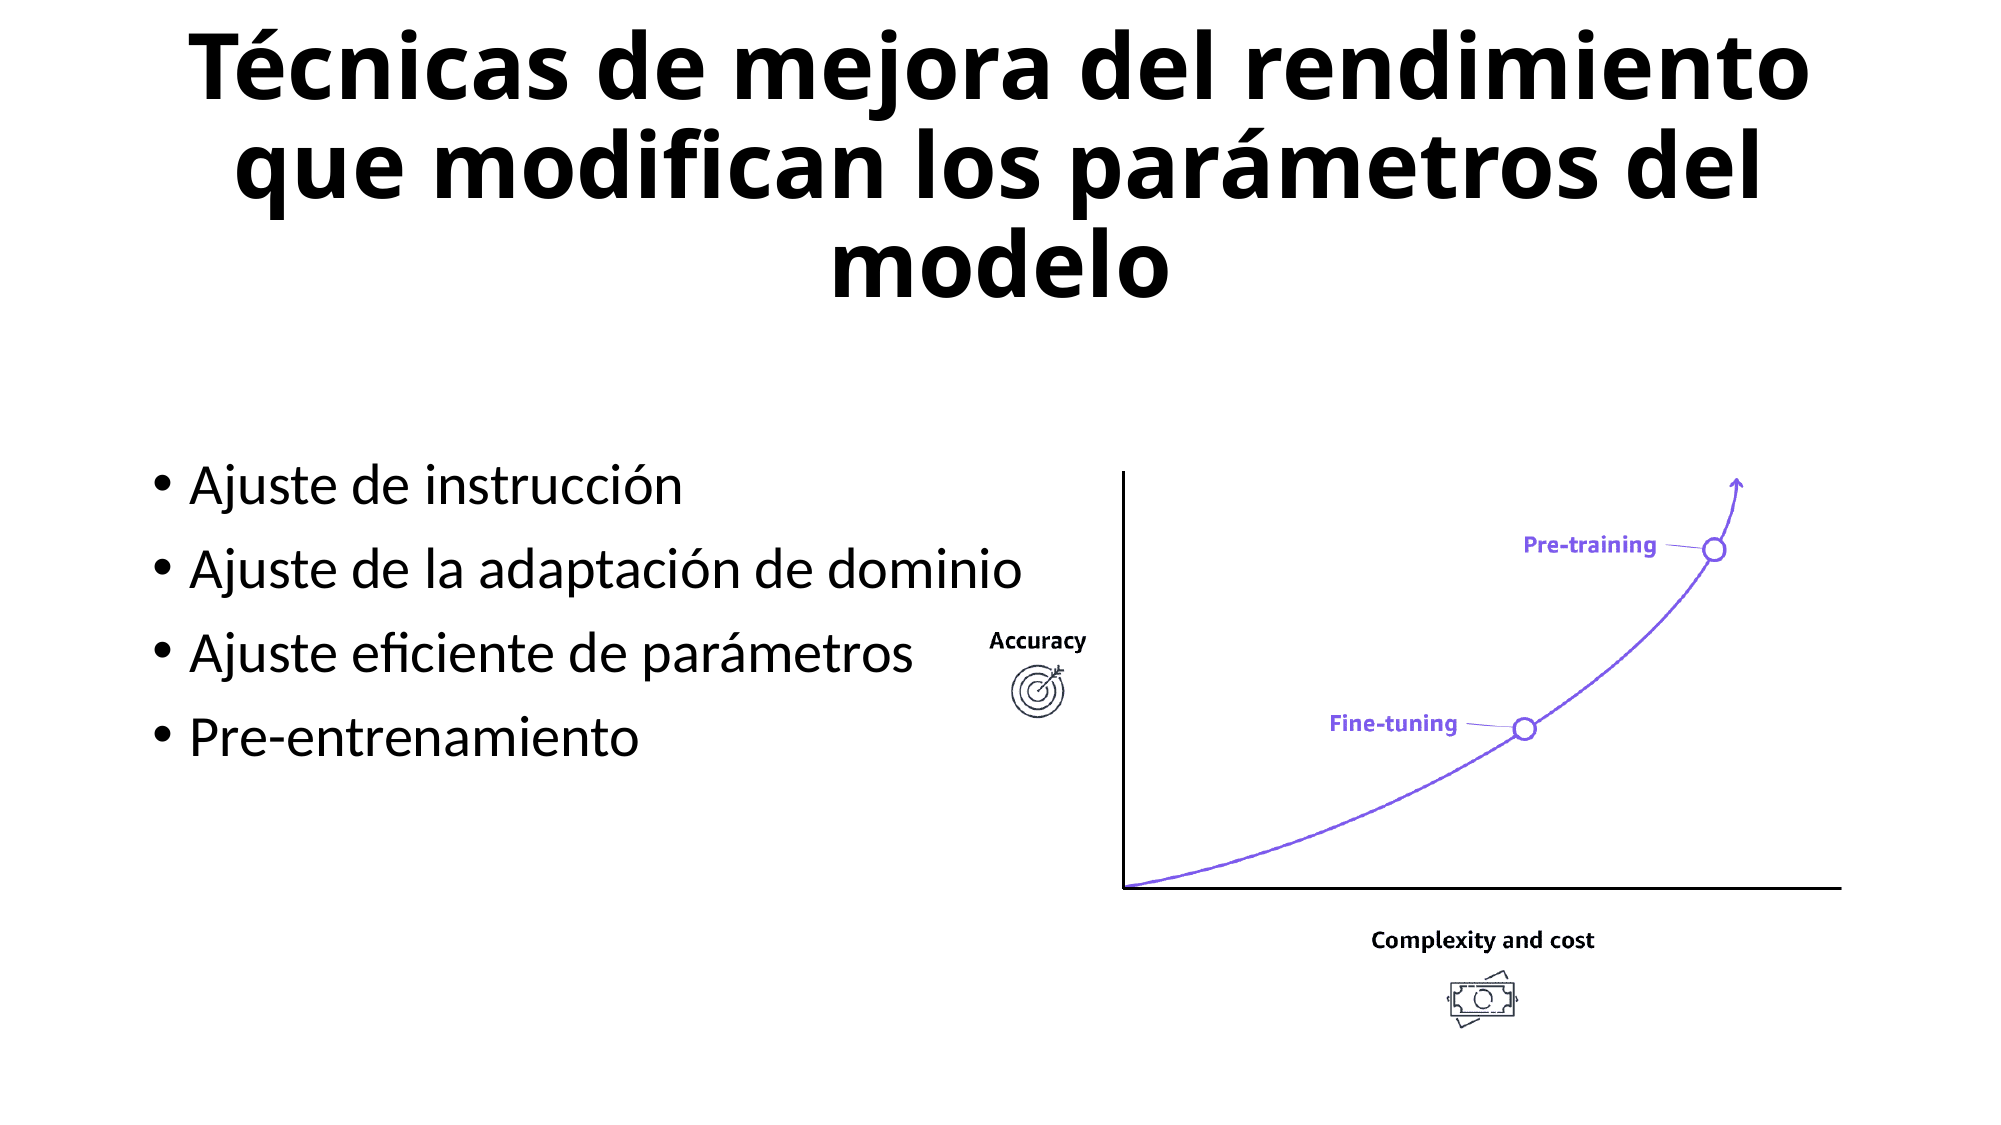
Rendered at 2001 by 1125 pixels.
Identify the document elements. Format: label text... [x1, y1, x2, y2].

picture [942, 466, 2000, 1041]
list Ajuste de instrucción Ajuste de la adaptación de dominio Ajuste eficiente de parámetros Pre-entrenamiento [137, 446, 1863, 1125]
title Técnicas de mejora del rendimiento que modifican los parámetros del modelo [137, 59, 1863, 278]
